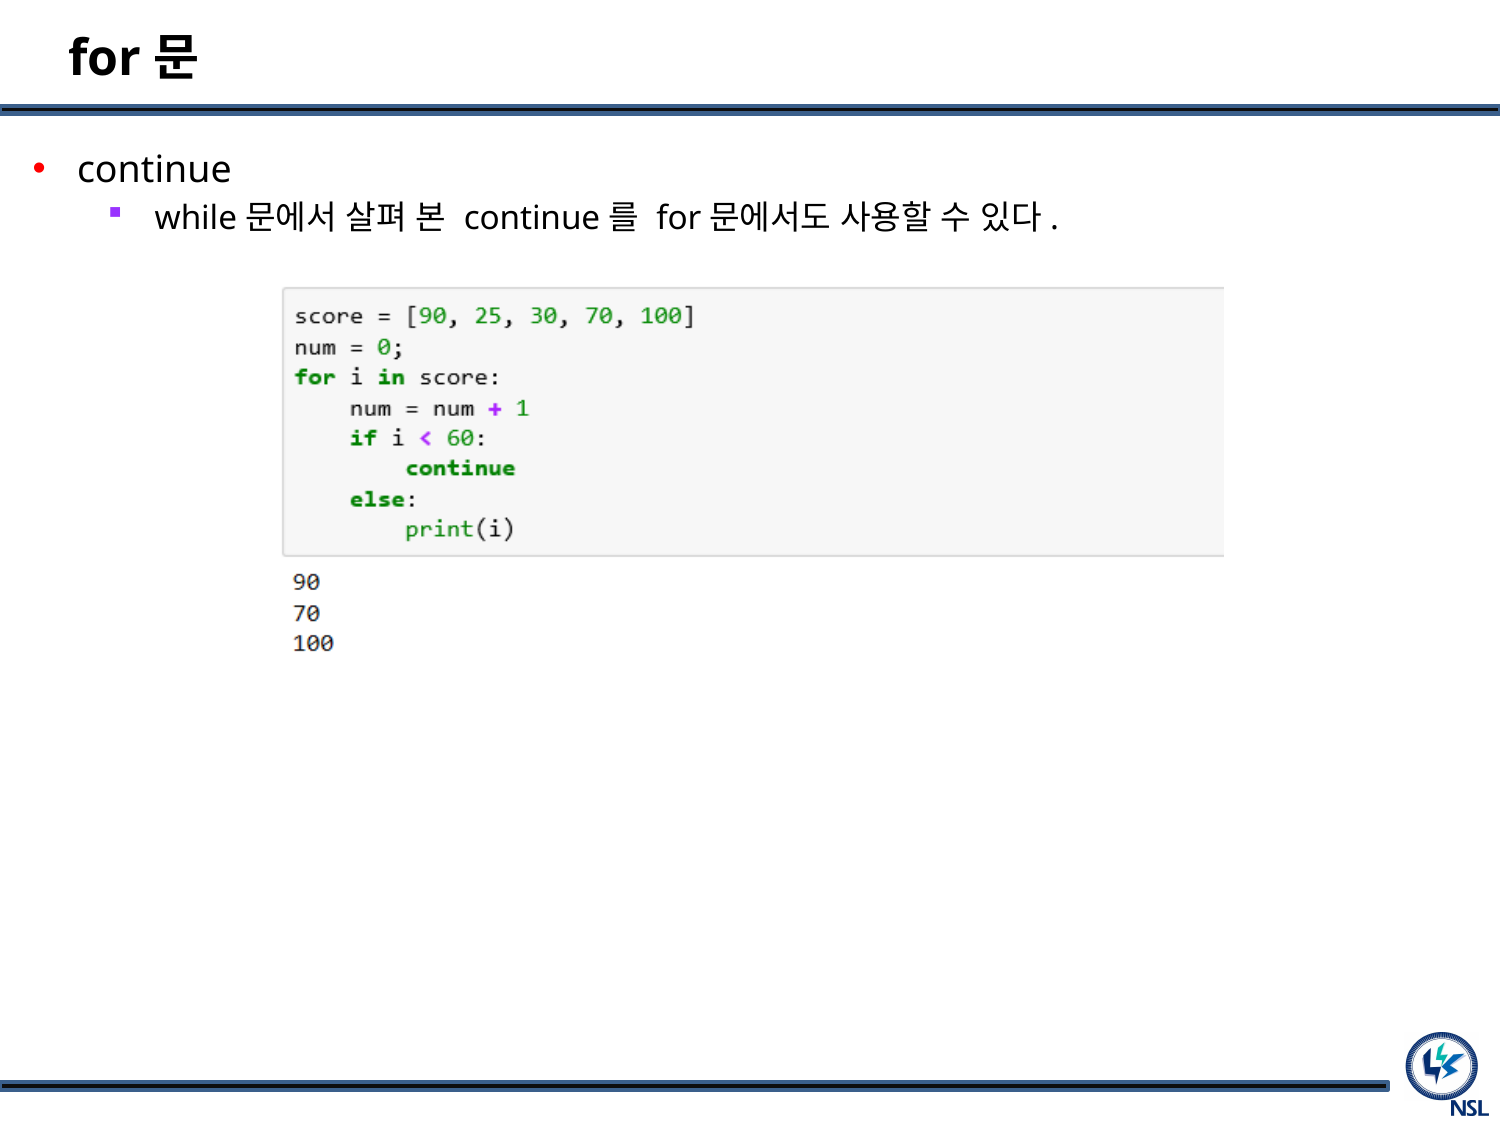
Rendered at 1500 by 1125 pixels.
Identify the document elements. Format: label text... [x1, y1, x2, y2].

picture [1404, 1067, 1489, 1116]
list continue while문에서 살펴 본 continue를 for문에서도 사용할 수 있다. [17, 137, 1479, 1067]
picture [272, 278, 1224, 659]
title for문 [53, 7, 1489, 103]
